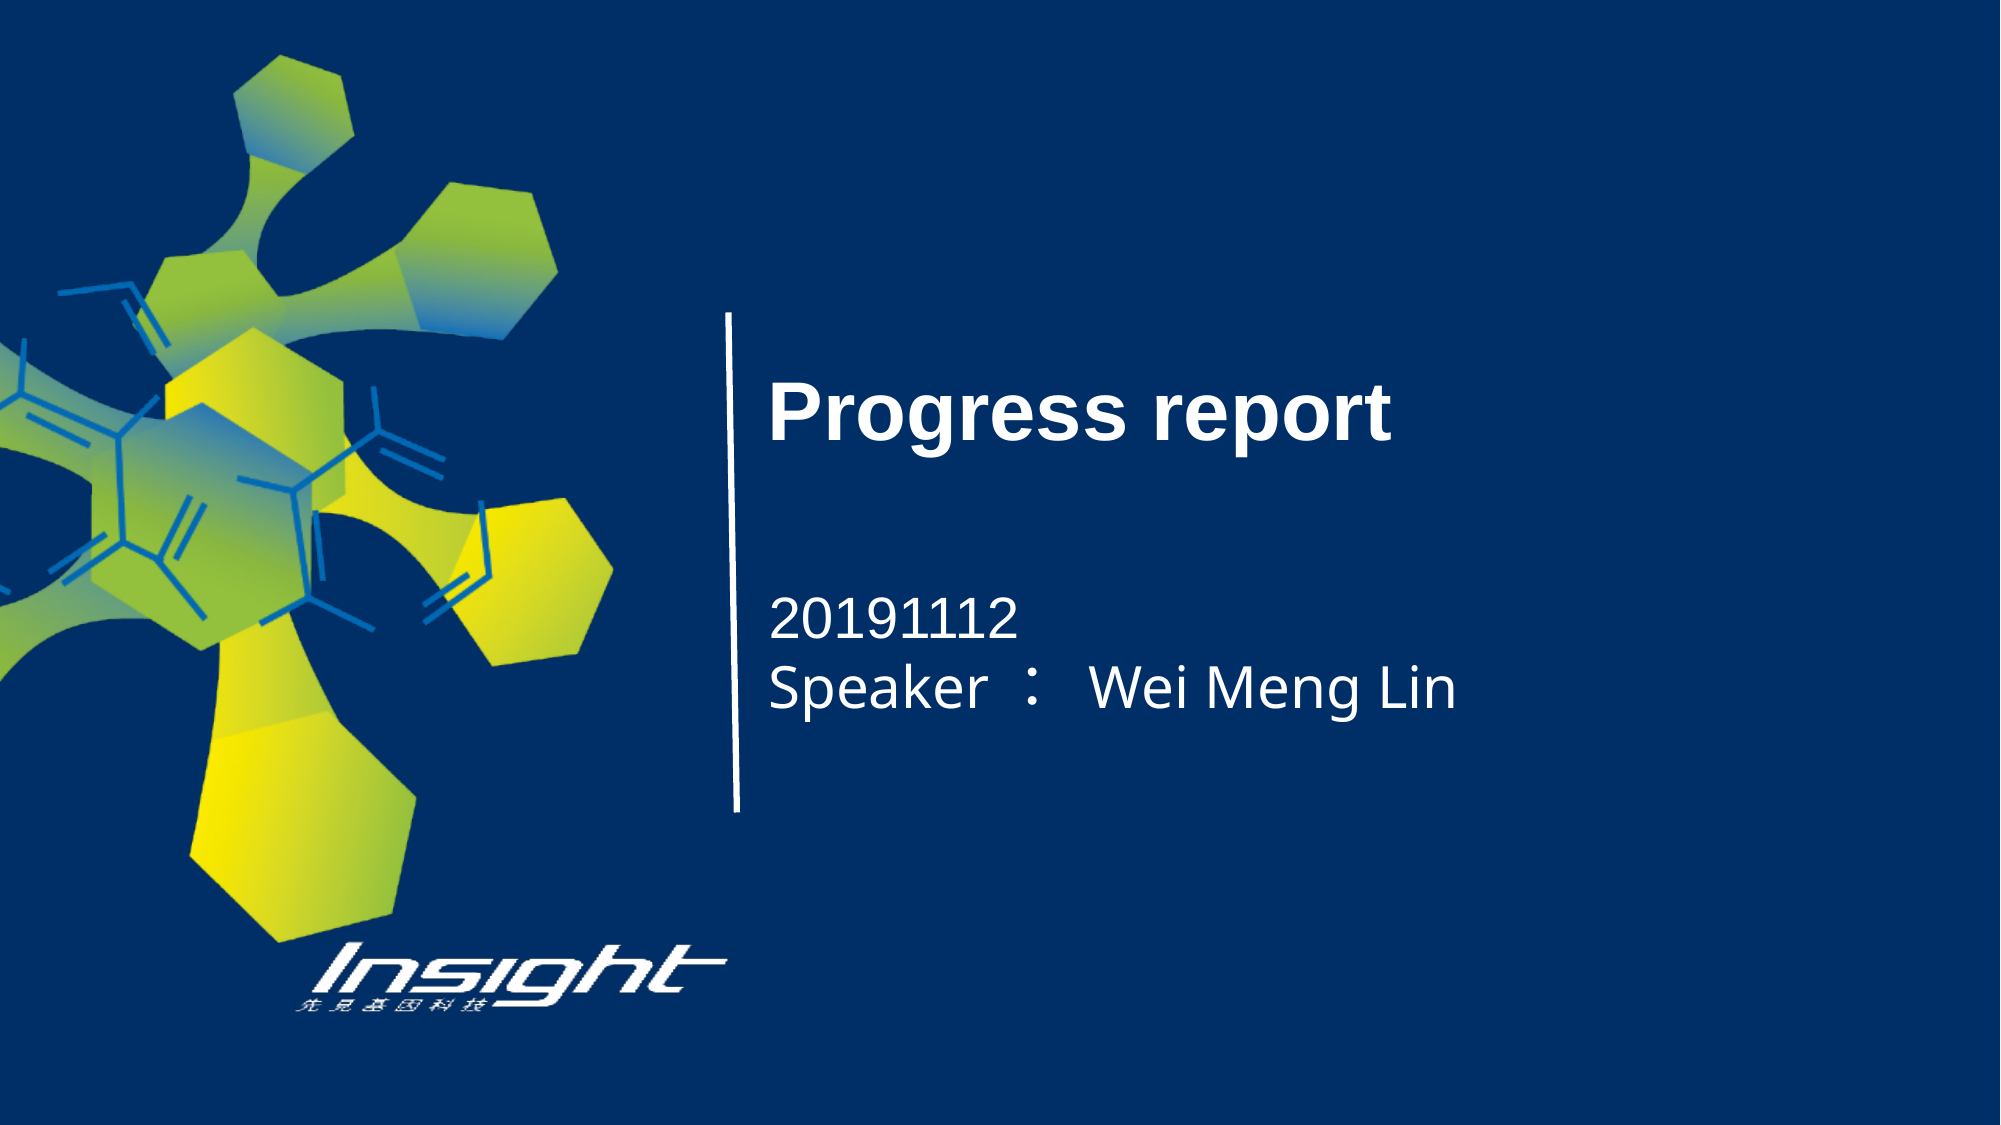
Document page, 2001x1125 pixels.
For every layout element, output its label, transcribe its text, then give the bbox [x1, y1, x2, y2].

title Progress report [753, 350, 1840, 538]
subtitle 20191112 Speaker： Wei Meng Lin [753, 573, 1679, 700]
picture [0, 0, 2000, 1125]
